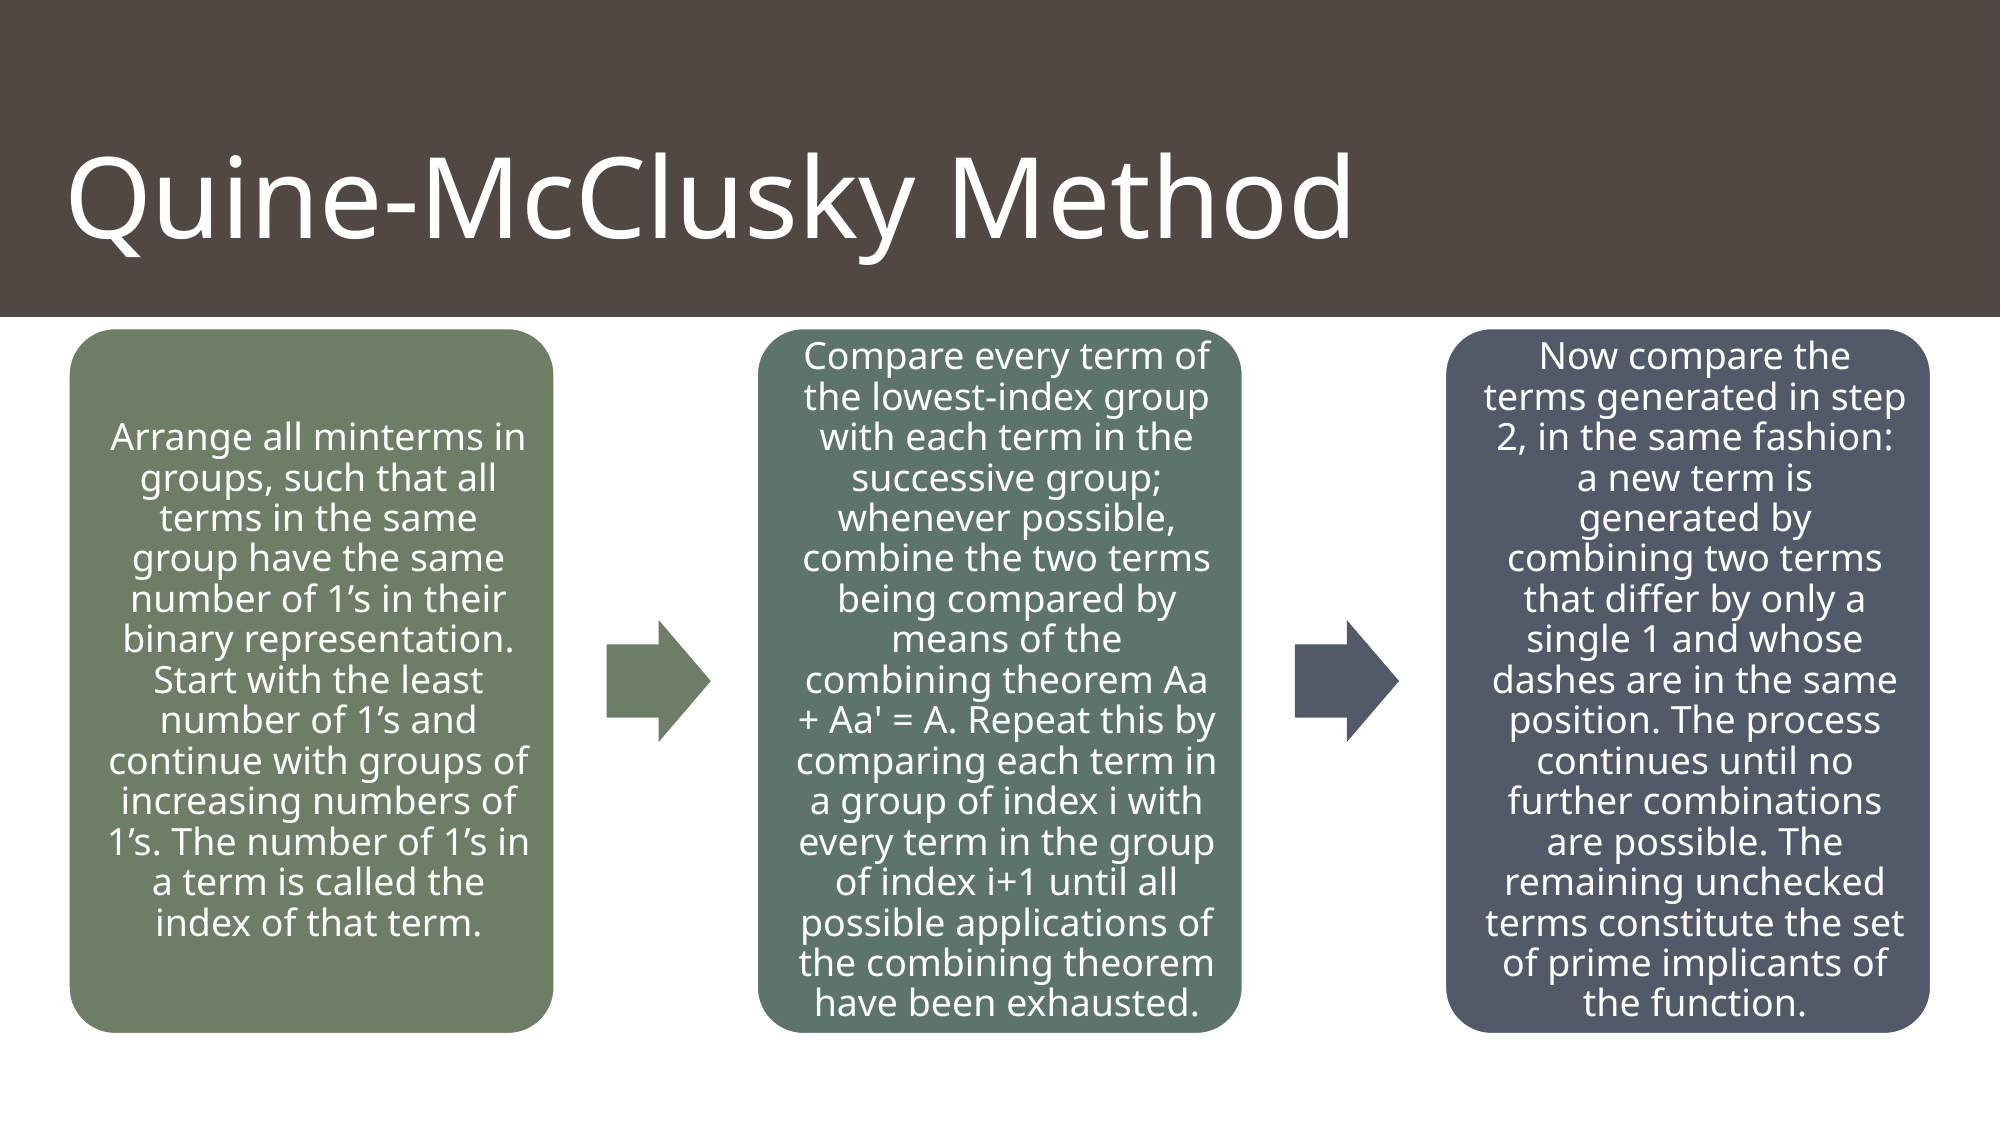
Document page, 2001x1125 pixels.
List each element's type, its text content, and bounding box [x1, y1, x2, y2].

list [64, 324, 1936, 1038]
text_box [0, 0, 2000, 321]
title Quine-McClusky Method [64, 52, 1936, 271]
